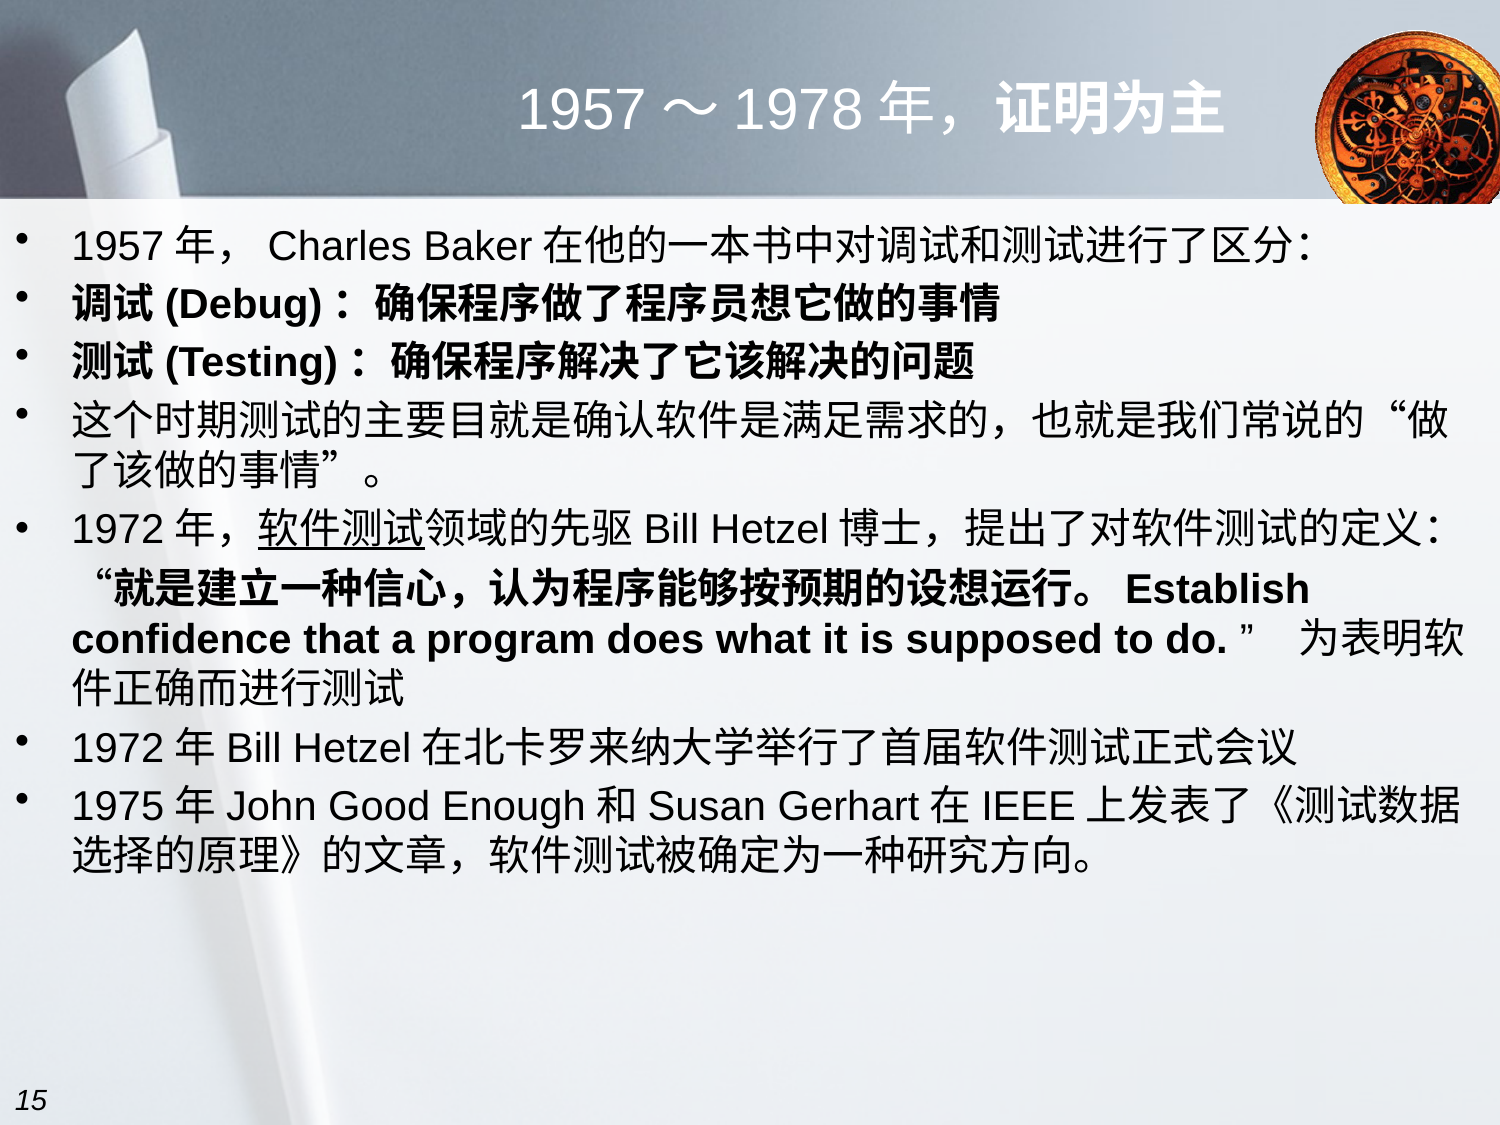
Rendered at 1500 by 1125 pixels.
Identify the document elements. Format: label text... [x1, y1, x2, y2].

slide_number 15 [0, 1073, 1500, 1118]
title 1957～1978年，证明为主 [76, 59, 1243, 153]
picture [0, 0, 1500, 204]
list 1957年，Charles Baker在他的一本书中对调试和测试进行了区分： 调试(Debug)：确保程序做了程序员想它做的事情 测试(Testing)：确保程序解决了它该解决的问题 这个时期测试的主要目就是确认软件是满足需求的，也就是我们常说的“做了该做的事情”。 1972年，软件测试领域的先驱Bill Hetzel博士，提出了对软件测试的定义：“就是建立一种信心，认为程序能够按预期的设想运行。Establish confidence that a program does what it is supposed to do. ” 为表明软件正确而进行测试 1972年Bill Hetzel在北卡罗来纳大学举行了首届软件测试正式会议 1975年John Good Enough和Susan Gerhart在IEEE上发表了《测试数据选择的原理》的文章，软件测试被确定为一种研究方向。 [0, 210, 1483, 997]
